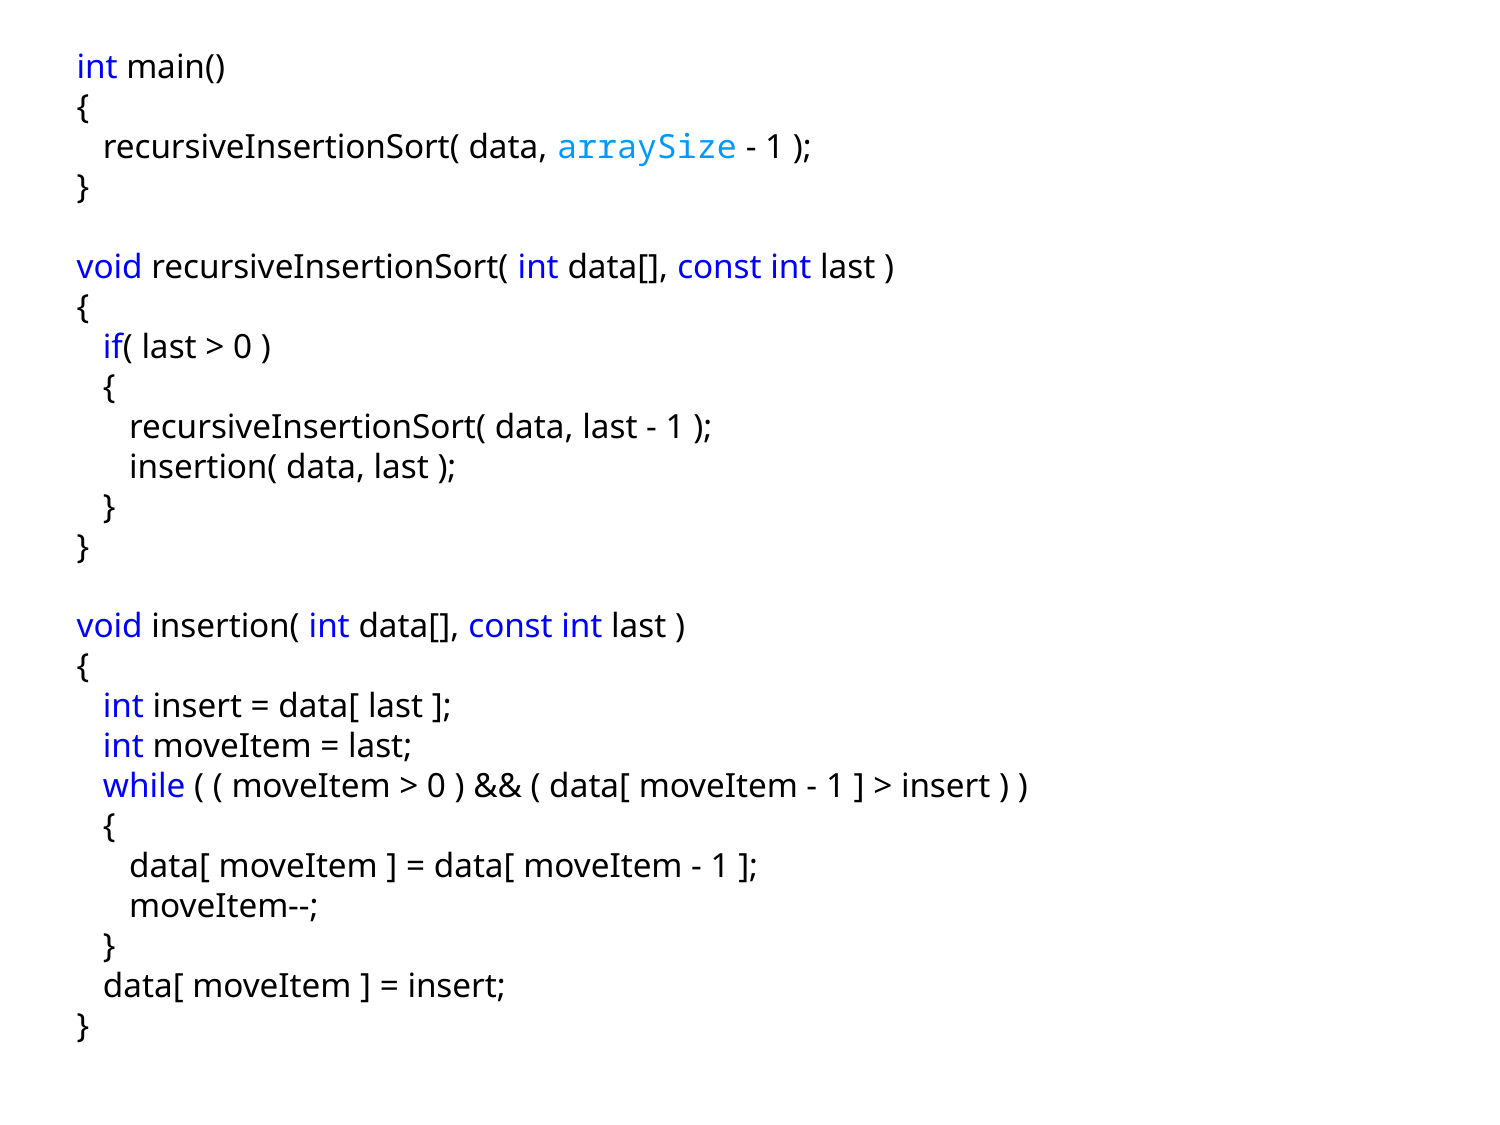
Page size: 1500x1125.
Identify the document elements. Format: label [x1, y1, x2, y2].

list [64, 42, 1436, 1083]
